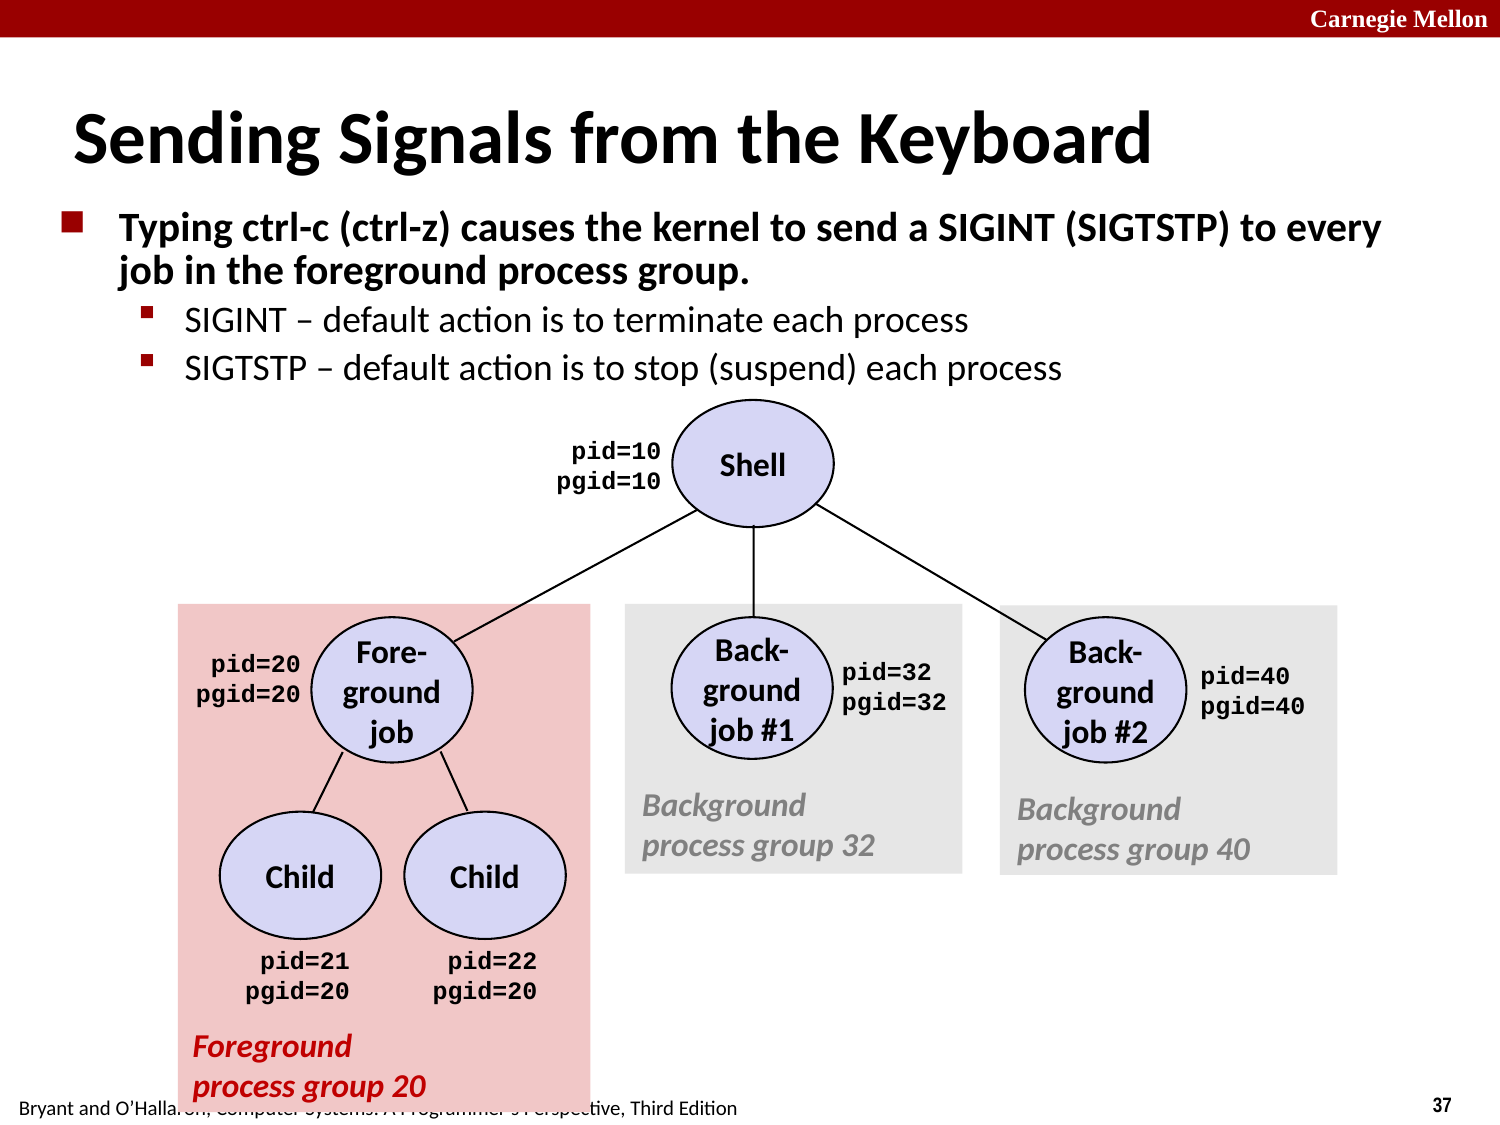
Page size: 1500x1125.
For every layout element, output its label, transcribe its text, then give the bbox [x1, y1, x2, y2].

text_box Fore- ground job [316, 617, 473, 763]
text_box pid=40 pgid=40 [1185, 652, 1321, 728]
text_box [624, 603, 963, 874]
text_box pid=20 pgid=20 [180, 639, 316, 715]
text_box Child [219, 811, 382, 937]
text_box [177, 603, 591, 1113]
text_box Back- ground job #2 [1024, 617, 1185, 763]
title Sending Signals from the Keyboard [58, 71, 1305, 197]
text_box Child [404, 811, 566, 937]
text_box Foreground process group 20 [177, 1017, 468, 1112]
text_box [999, 605, 1338, 875]
text_box Background process group 32 [627, 775, 890, 871]
text_box pid=32 pgid=32 [827, 648, 962, 723]
text_box pid=10 pgid=10 [541, 427, 677, 502]
text_box Back- ground job #1 [671, 617, 827, 759]
text_box pid=21 pgid=20 [229, 937, 365, 1013]
text_box Shell [677, 399, 834, 528]
text_box pid=22 pgid=20 [417, 937, 553, 1013]
text_box Background process group 40 [1002, 779, 1265, 875]
list Typing ctrl-c (ctrl-z) causes the kernel to send a SIGINT (SIGTSTP) to every job in the foreground process group. SIGINT – default action is to terminate each process SIGTSTP – default action is to stop (suspend) each process [47, 199, 1411, 413]
